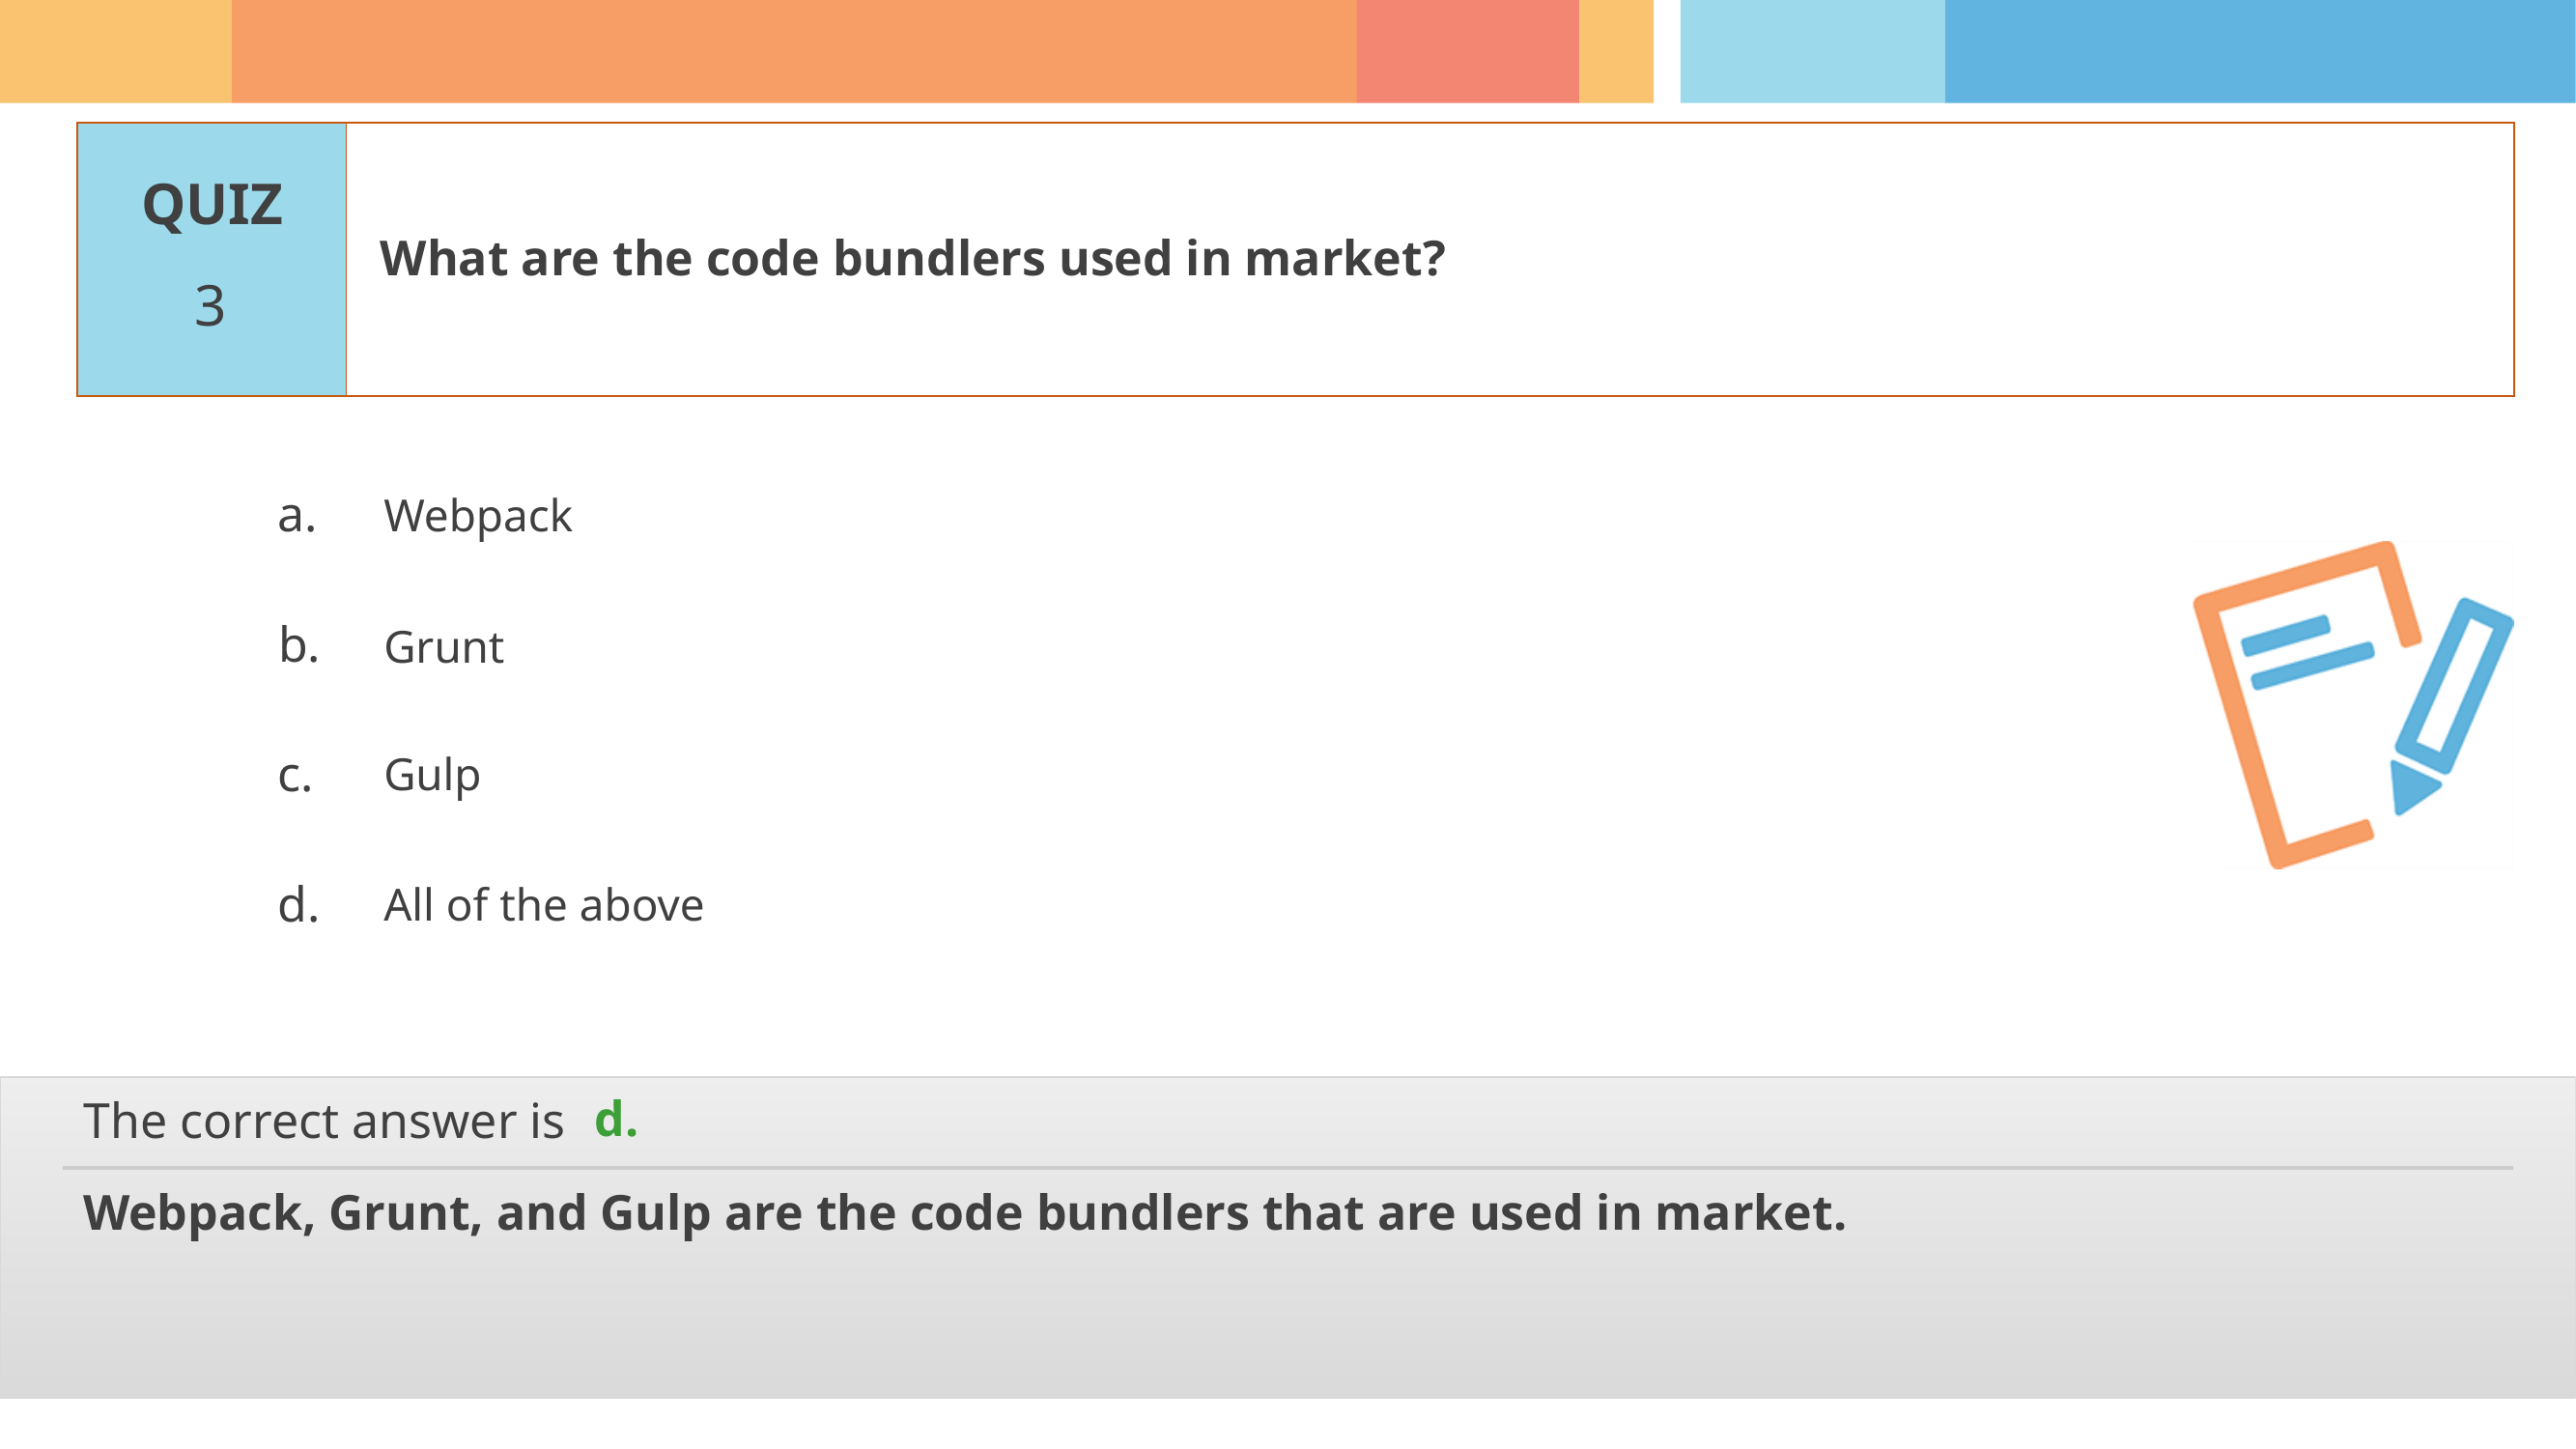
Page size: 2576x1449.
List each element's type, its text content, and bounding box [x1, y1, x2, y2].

list All of the above [369, 851, 2152, 963]
list What are the code bundlers used in market? [365, 147, 2488, 374]
list Grunt [369, 592, 2152, 704]
list Webpack [369, 462, 2152, 574]
list 3 [77, 265, 344, 352]
list Webpack, Grunt, and Gulp are the code bundlers that are used in market. [69, 1181, 2513, 1386]
list d. [580, 1071, 2010, 1170]
list Gulp [369, 721, 2152, 833]
picture [2187, 541, 2514, 869]
